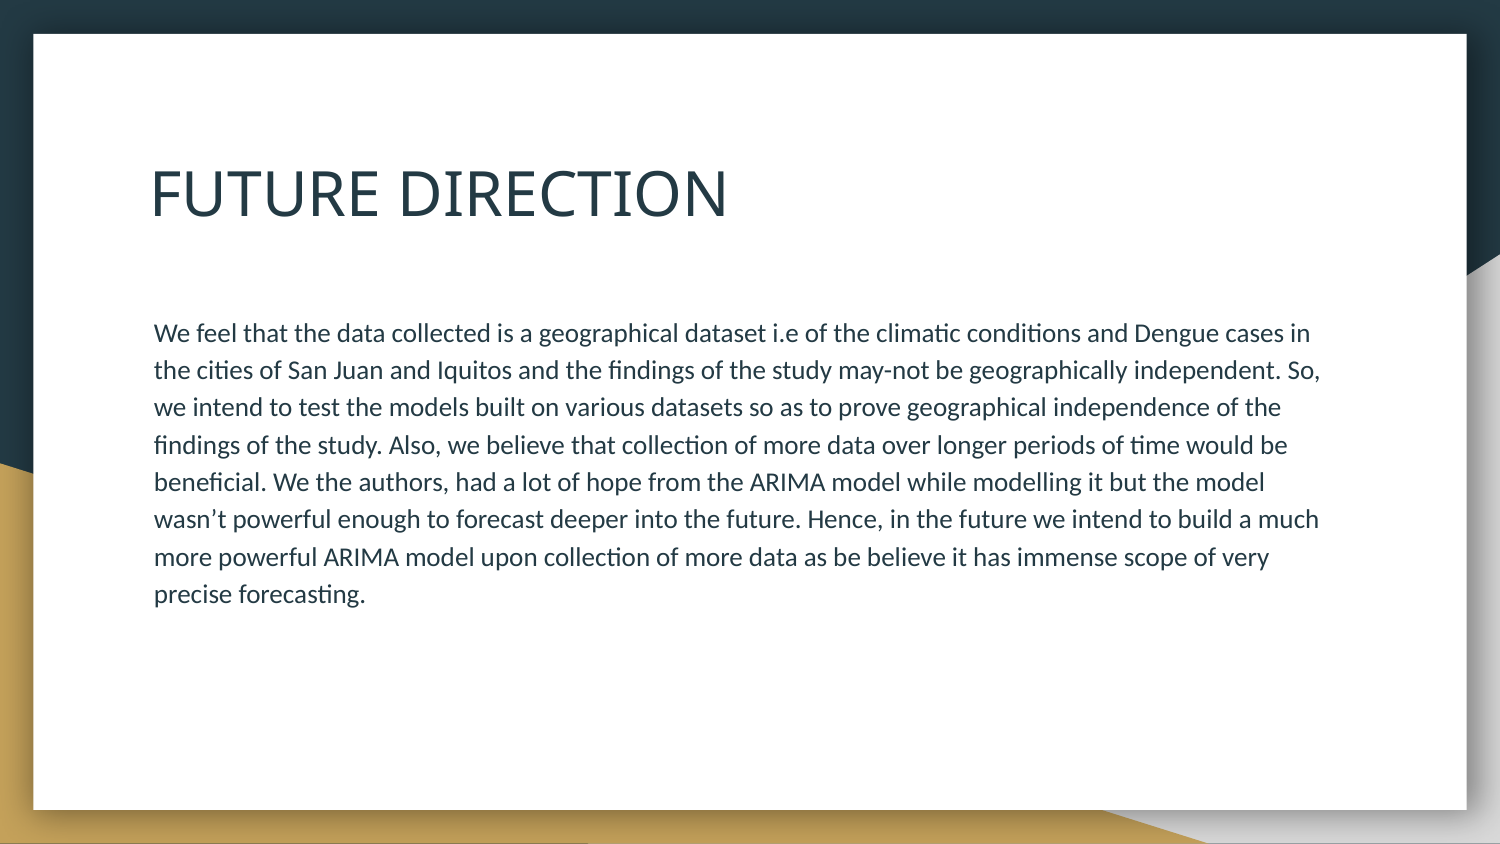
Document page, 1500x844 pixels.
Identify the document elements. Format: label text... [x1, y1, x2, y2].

title FUTURE DIRECTION [134, 138, 1366, 296]
list We feel that the data collected is a geographical dataset i.e of the climatic conditions and Dengue cases in the cities of San Juan and Iquitos and the findings of the study may-not be geographically independent. So, we intend to test the models built on various datasets so as to prove geographical independence of the findings of the study. Also, we believe that collection of more data over longer periods of time would be beneficial. We the authors, had a lot of hope from the ARIMA model while modelling it but the model wasn’t powerful enough to forecast deeper into the future. Hence, in the future we intend to build a much more powerful ARIMA model upon collection of more data as be believe it has immense scope of very precise forecasting. [114, 295, 1347, 697]
